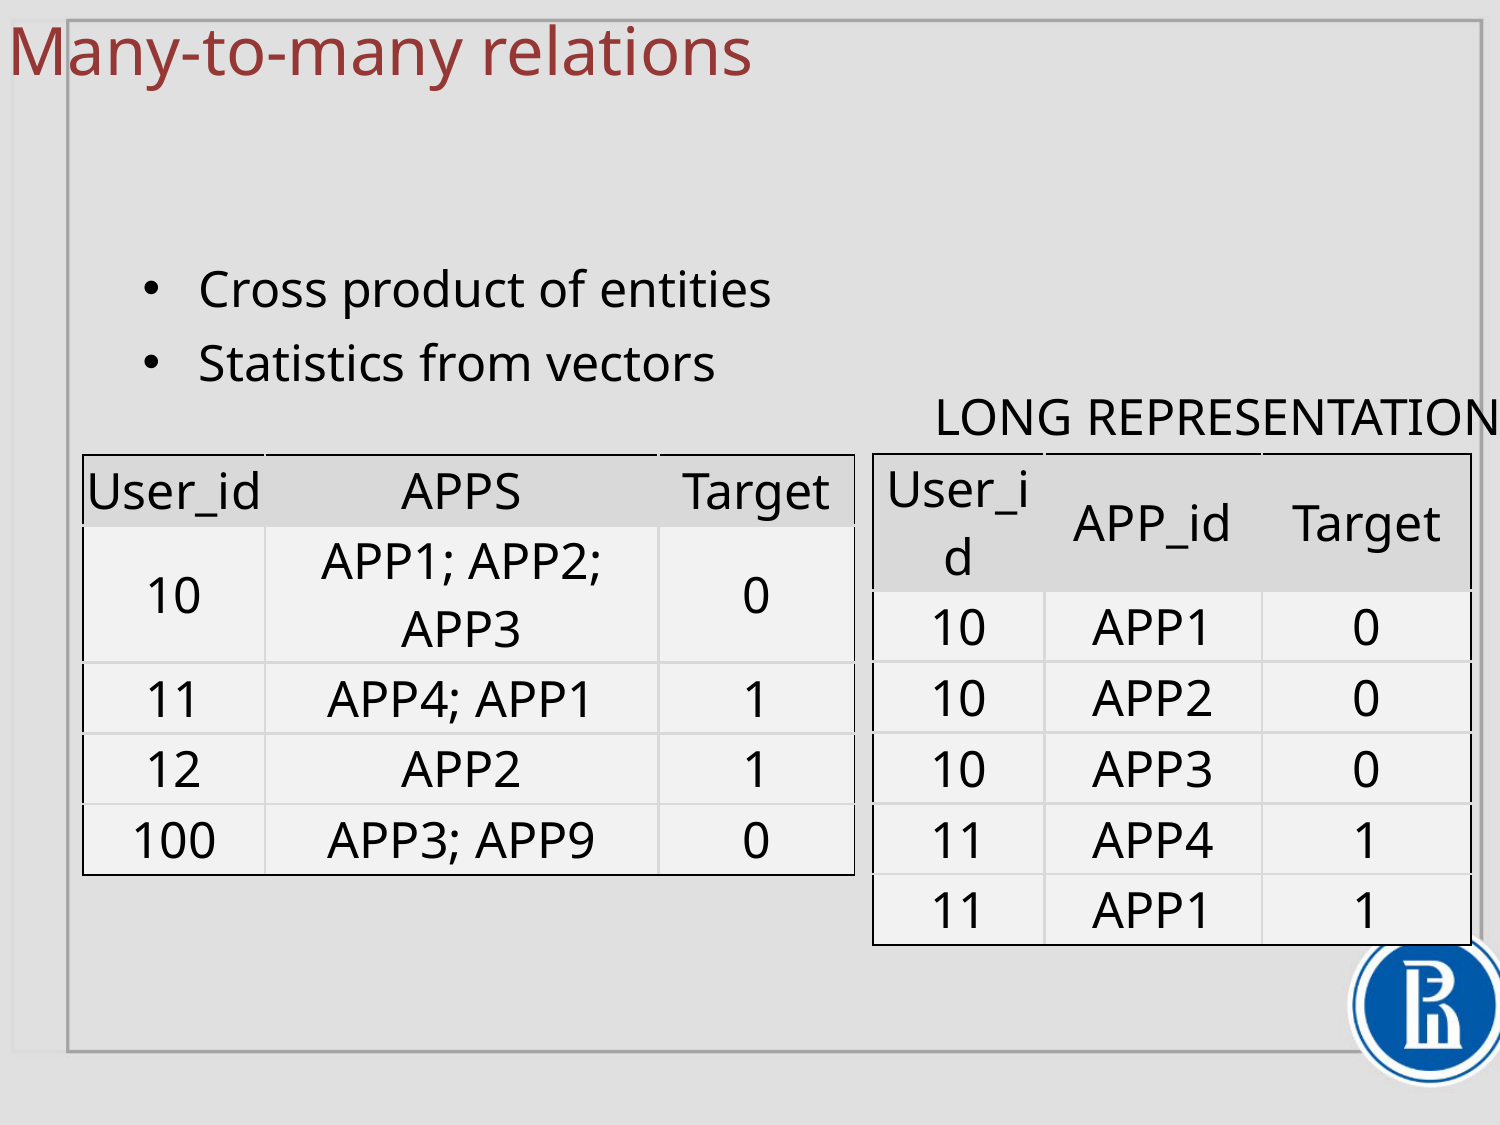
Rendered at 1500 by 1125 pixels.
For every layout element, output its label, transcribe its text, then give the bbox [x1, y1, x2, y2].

table_cell 10 [874, 663, 1043, 731]
table_cell APP1; APP2; APP3 [266, 527, 657, 661]
table_cell APP2 [266, 735, 657, 803]
picture [0, 0, 1500, 1125]
table_cell 0 [1263, 734, 1470, 802]
table_cell 0 [660, 527, 854, 661]
table_header User_id [84, 456, 264, 524]
table_cell 11 [84, 664, 264, 732]
table_cell 1 [1263, 875, 1470, 944]
table_cell APP1 [1046, 875, 1261, 944]
table_cell 0 [1263, 663, 1470, 731]
table_cell APP4 [1046, 805, 1261, 873]
table_cell 1 [660, 735, 854, 803]
table_cell 1 [660, 664, 854, 732]
table_cell 0 [660, 805, 854, 874]
table_cell APP2 [1046, 663, 1261, 731]
table_header Target [660, 456, 854, 524]
table_cell APP1 [1046, 592, 1261, 660]
table_header APPS [266, 456, 657, 524]
table_cell 11 [874, 875, 1043, 944]
table_cell 0 [1263, 592, 1470, 660]
table_header User_id [874, 455, 1043, 589]
table_cell APP4; APP1 [266, 664, 657, 732]
table_cell 12 [84, 735, 264, 803]
table_cell 100 [84, 805, 264, 874]
table_cell APP3 [1046, 734, 1261, 802]
table_cell 1 [1263, 805, 1470, 873]
table_cell 10 [84, 527, 264, 661]
table_cell 11 [874, 805, 1043, 873]
table_header APP_id [1046, 455, 1261, 589]
list Cross product of entities Statistics from vectors [134, 248, 1473, 810]
table_cell 10 [874, 592, 1043, 660]
table_cell APP3; APP9 [266, 805, 657, 874]
table_cell 10 [874, 734, 1043, 802]
table_header Target [1263, 455, 1470, 589]
title Many-to-many relations [0, 0, 1406, 97]
text_box LONG REPRESENTATION [927, 378, 1500, 454]
